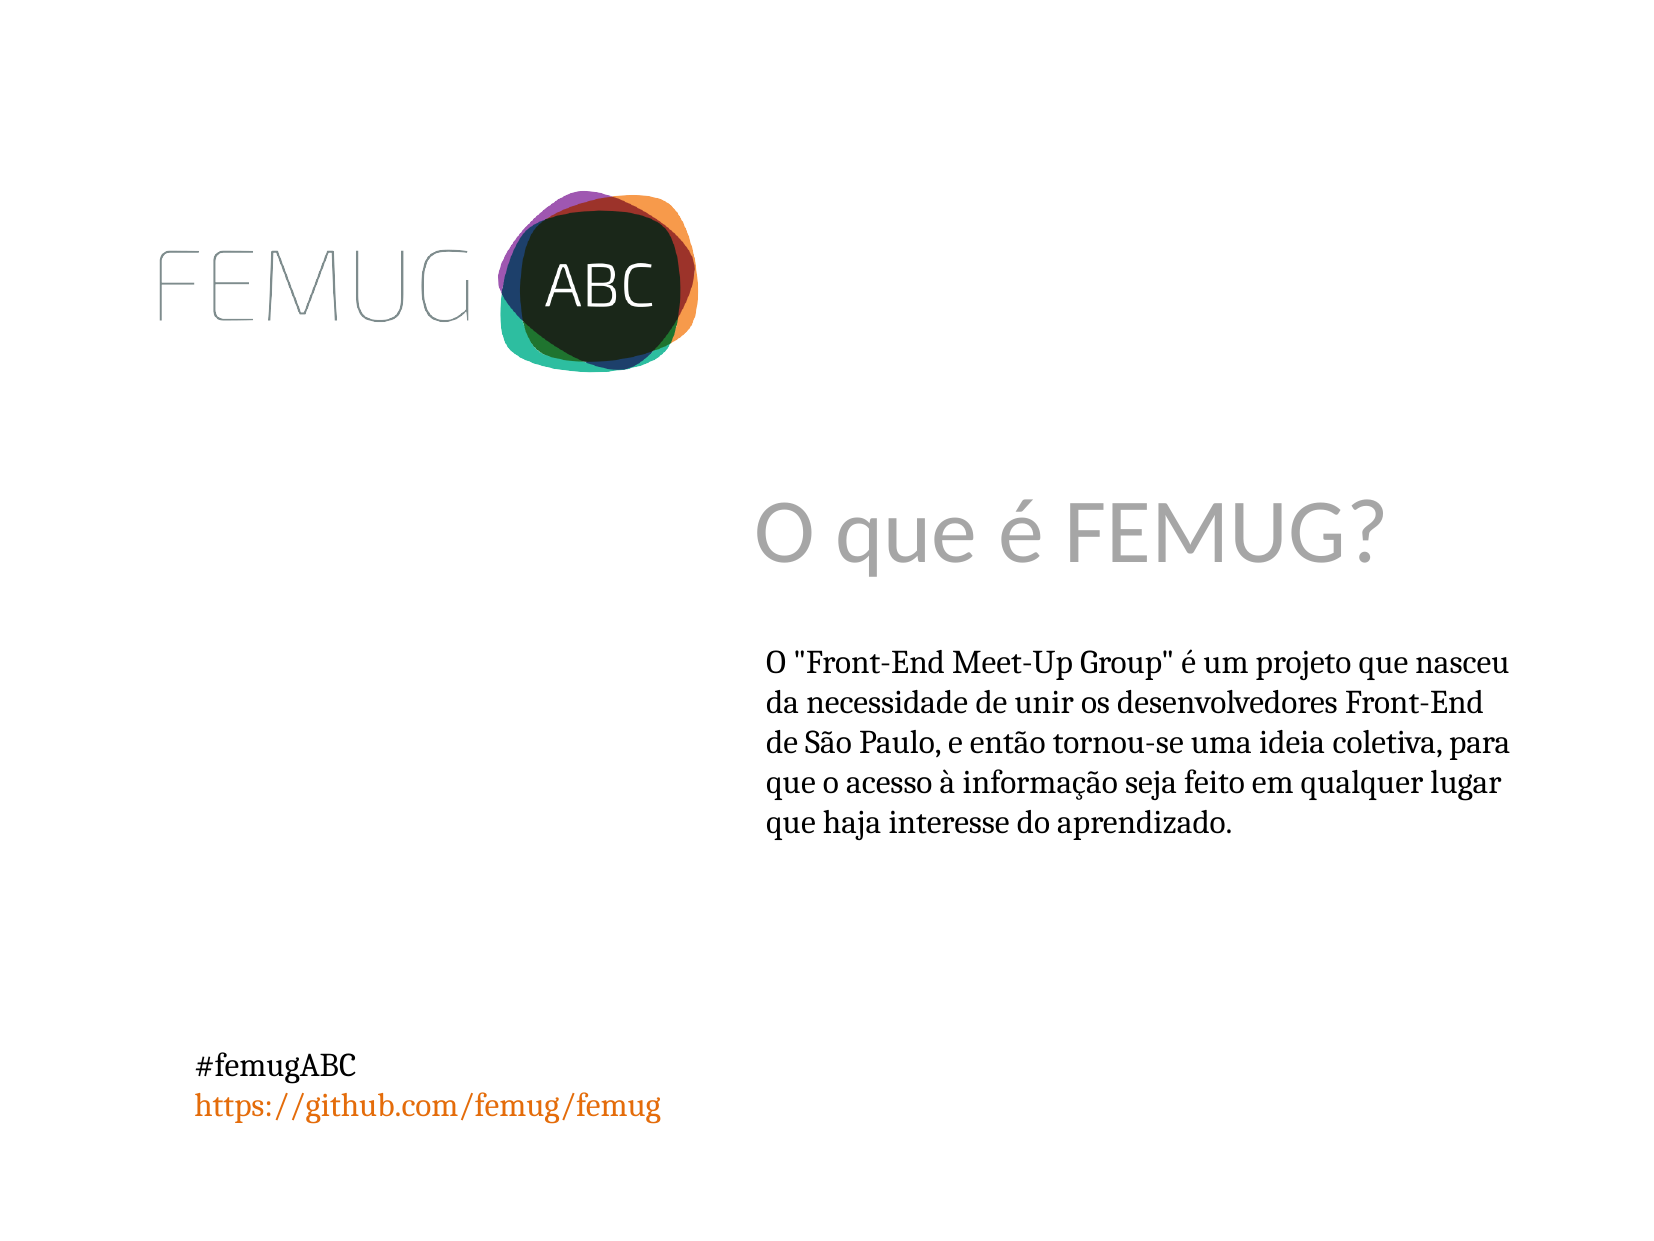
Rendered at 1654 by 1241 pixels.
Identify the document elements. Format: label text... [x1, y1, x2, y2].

picture [133, 123, 725, 430]
text_box O que é FEMUG? [754, 448, 1571, 603]
text_box O "Front-End Meet-Up Group" é um projeto que nasceu da necessidade de unir os desenvolvedores Front-End de São Paulo, e então tornou-se uma ideia coletiva, para que o acesso à informação seja feito em qualquer lugar que haja interesse do aprendizado. [765, 495, 1512, 1065]
text_box #femugABC https://github.com/femug/femug [194, 1043, 867, 1121]
